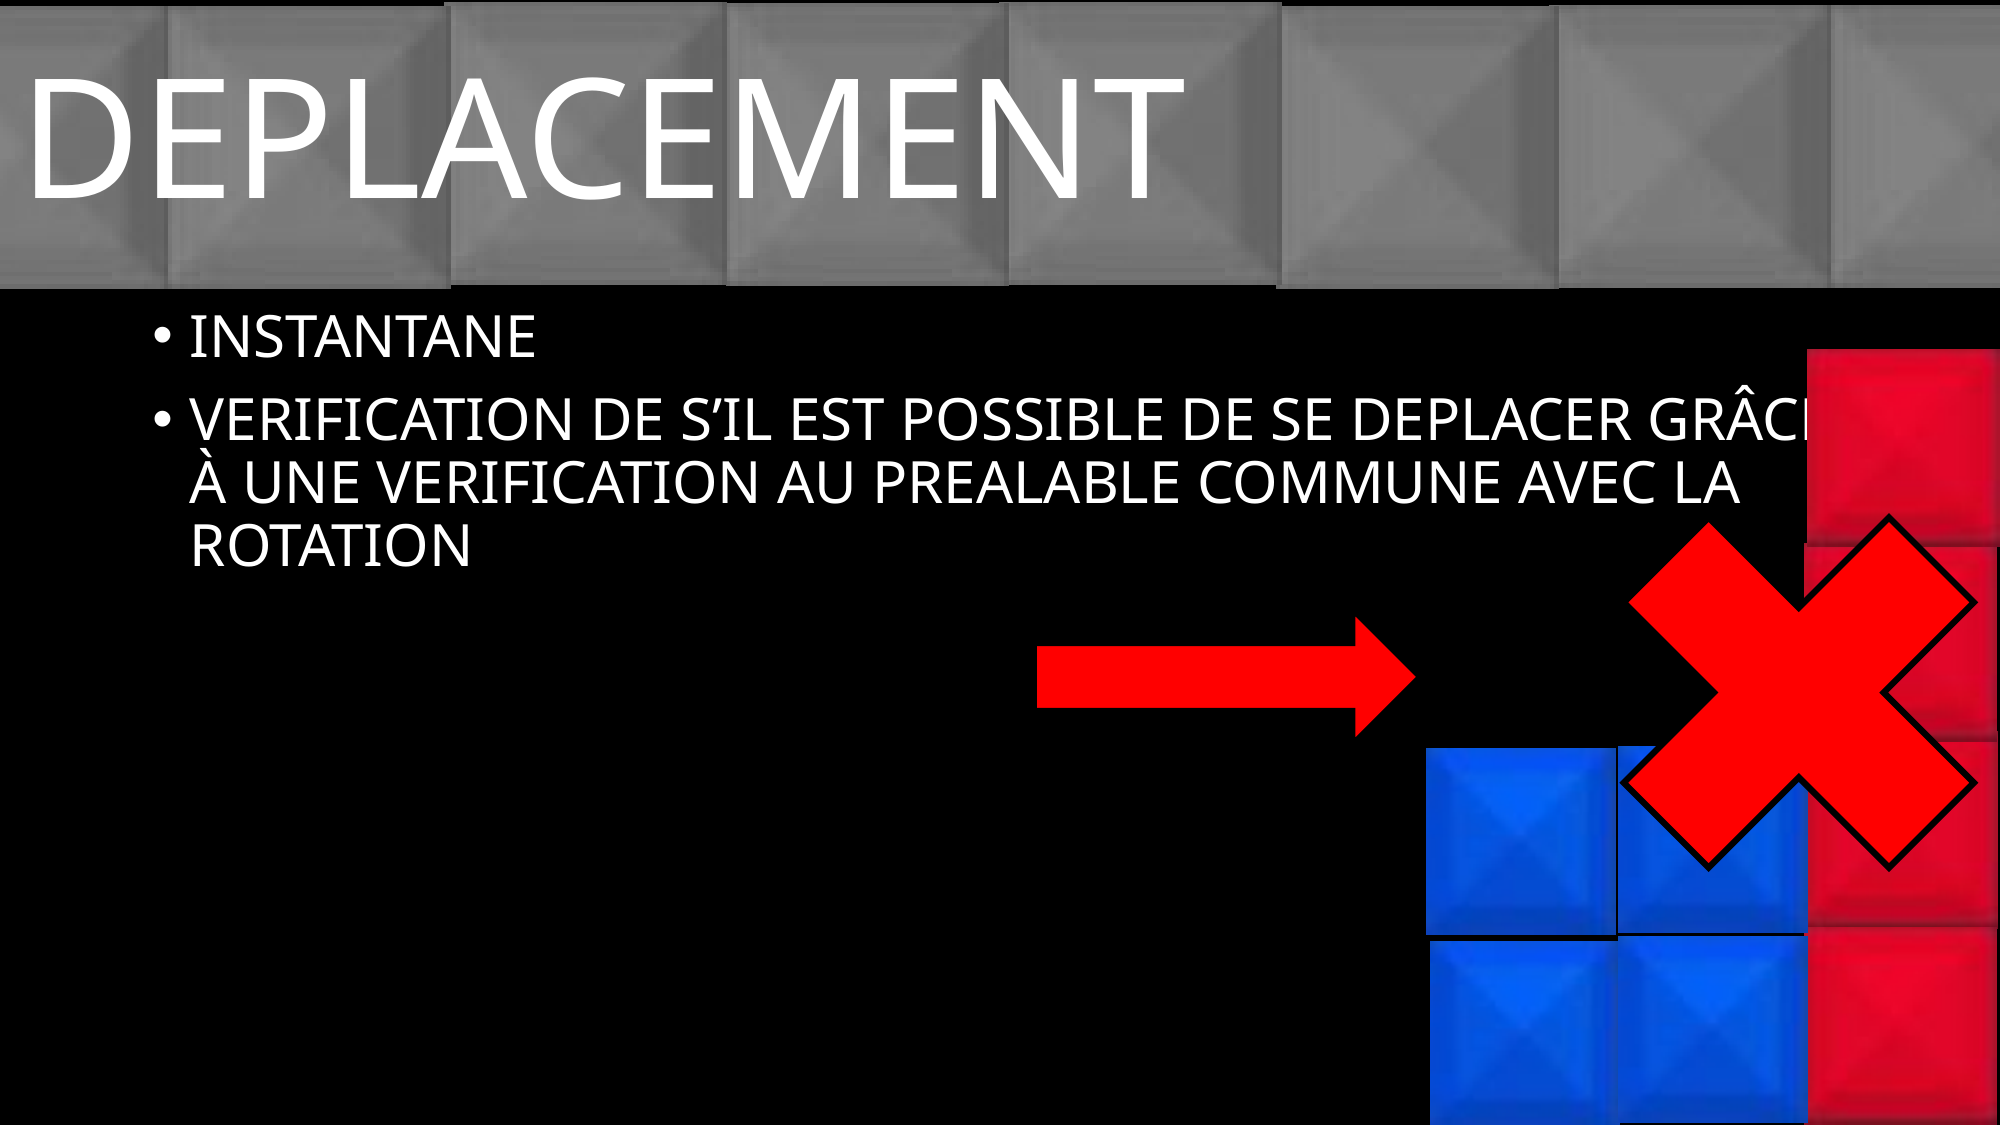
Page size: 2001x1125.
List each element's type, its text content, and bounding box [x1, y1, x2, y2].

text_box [0, 2, 2000, 289]
text_box [1032, 606, 1422, 748]
text_box [1622, 516, 1804, 746]
list INSTANTANE VERIFICATION DE S’IL EST POSSIBLE DE SE DEPLACER GRÂCE À UNE VERIFICATION AU PREALABLE COMMUNE AVEC LA ROTATION [137, 299, 1863, 1014]
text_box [1426, 746, 1808, 1125]
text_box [1804, 349, 2000, 1125]
